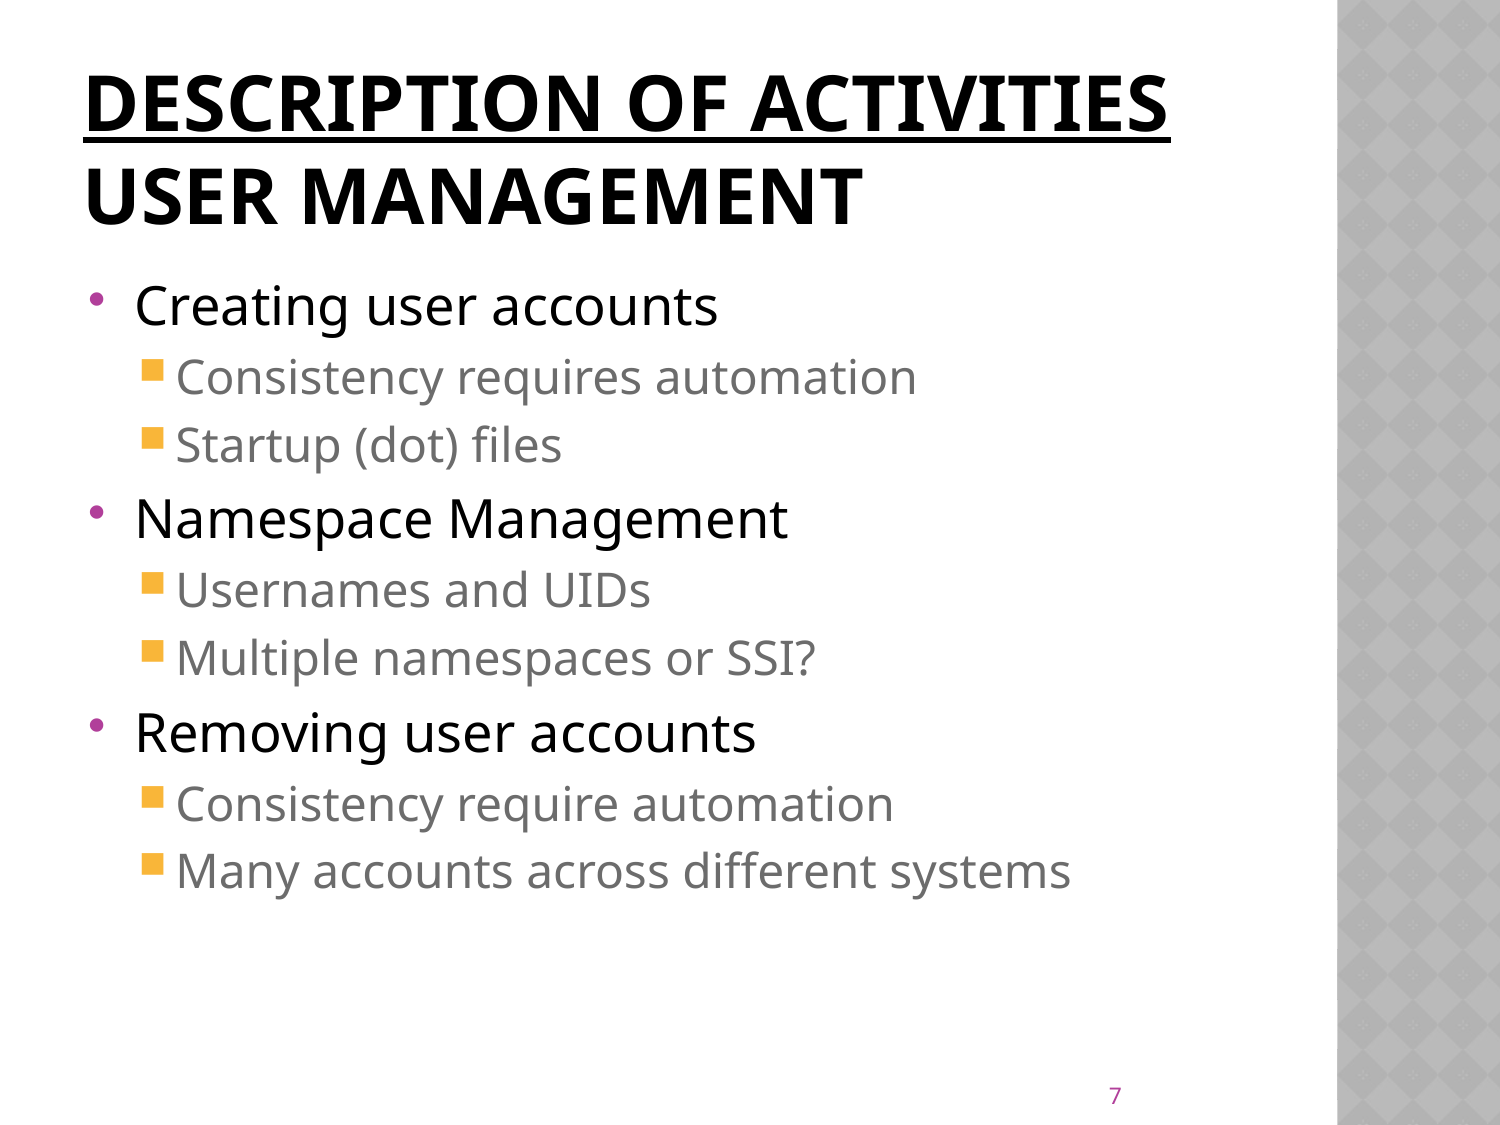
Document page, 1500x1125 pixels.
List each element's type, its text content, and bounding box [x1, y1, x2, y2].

slide_number 7 [1025, 1075, 1123, 1113]
title DESCRIPTION OF ACTIVITIES User Management [75, 52, 1263, 240]
list Creating user accounts Consistency requires automation Startup (dot) files Namespace Management Usernames and UIDs Multiple namespaces or SSI? Removing user accounts Consistency require automation Many accounts across different systems [75, 264, 1263, 1060]
